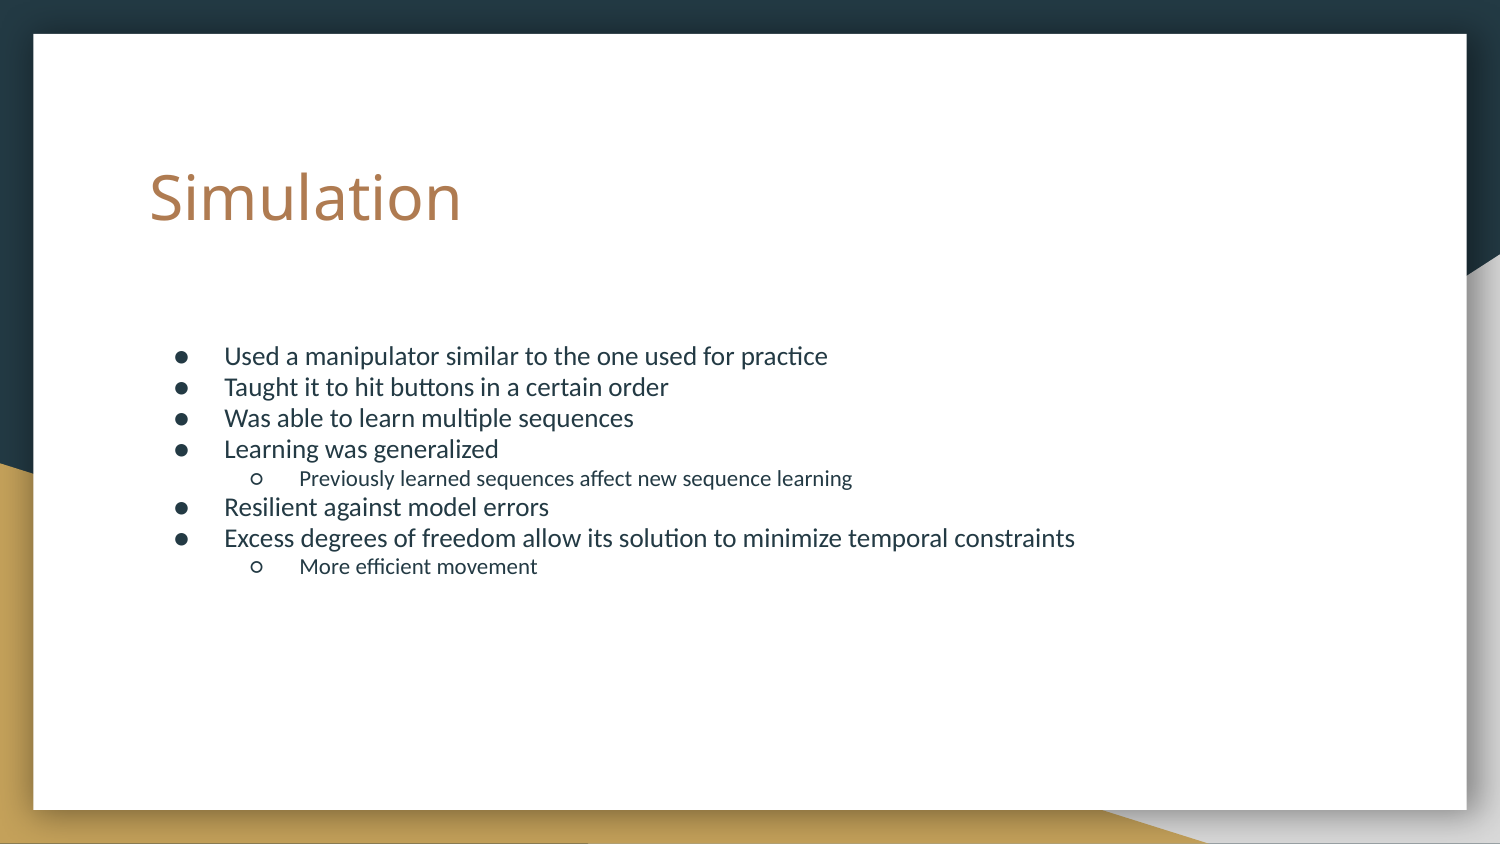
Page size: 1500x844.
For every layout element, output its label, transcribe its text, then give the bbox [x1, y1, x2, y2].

list Used a manipulator similar to the one used for practice Taught it to hit buttons in a certain order Was able to learn multiple sequences Learning was generalized Previously learned sequences affect new sequence learning Resilient against model errors Excess degrees of freedom allow its solution to minimize temporal constraints More efficient movement [134, 326, 1366, 729]
title Simulation [134, 138, 1366, 296]
